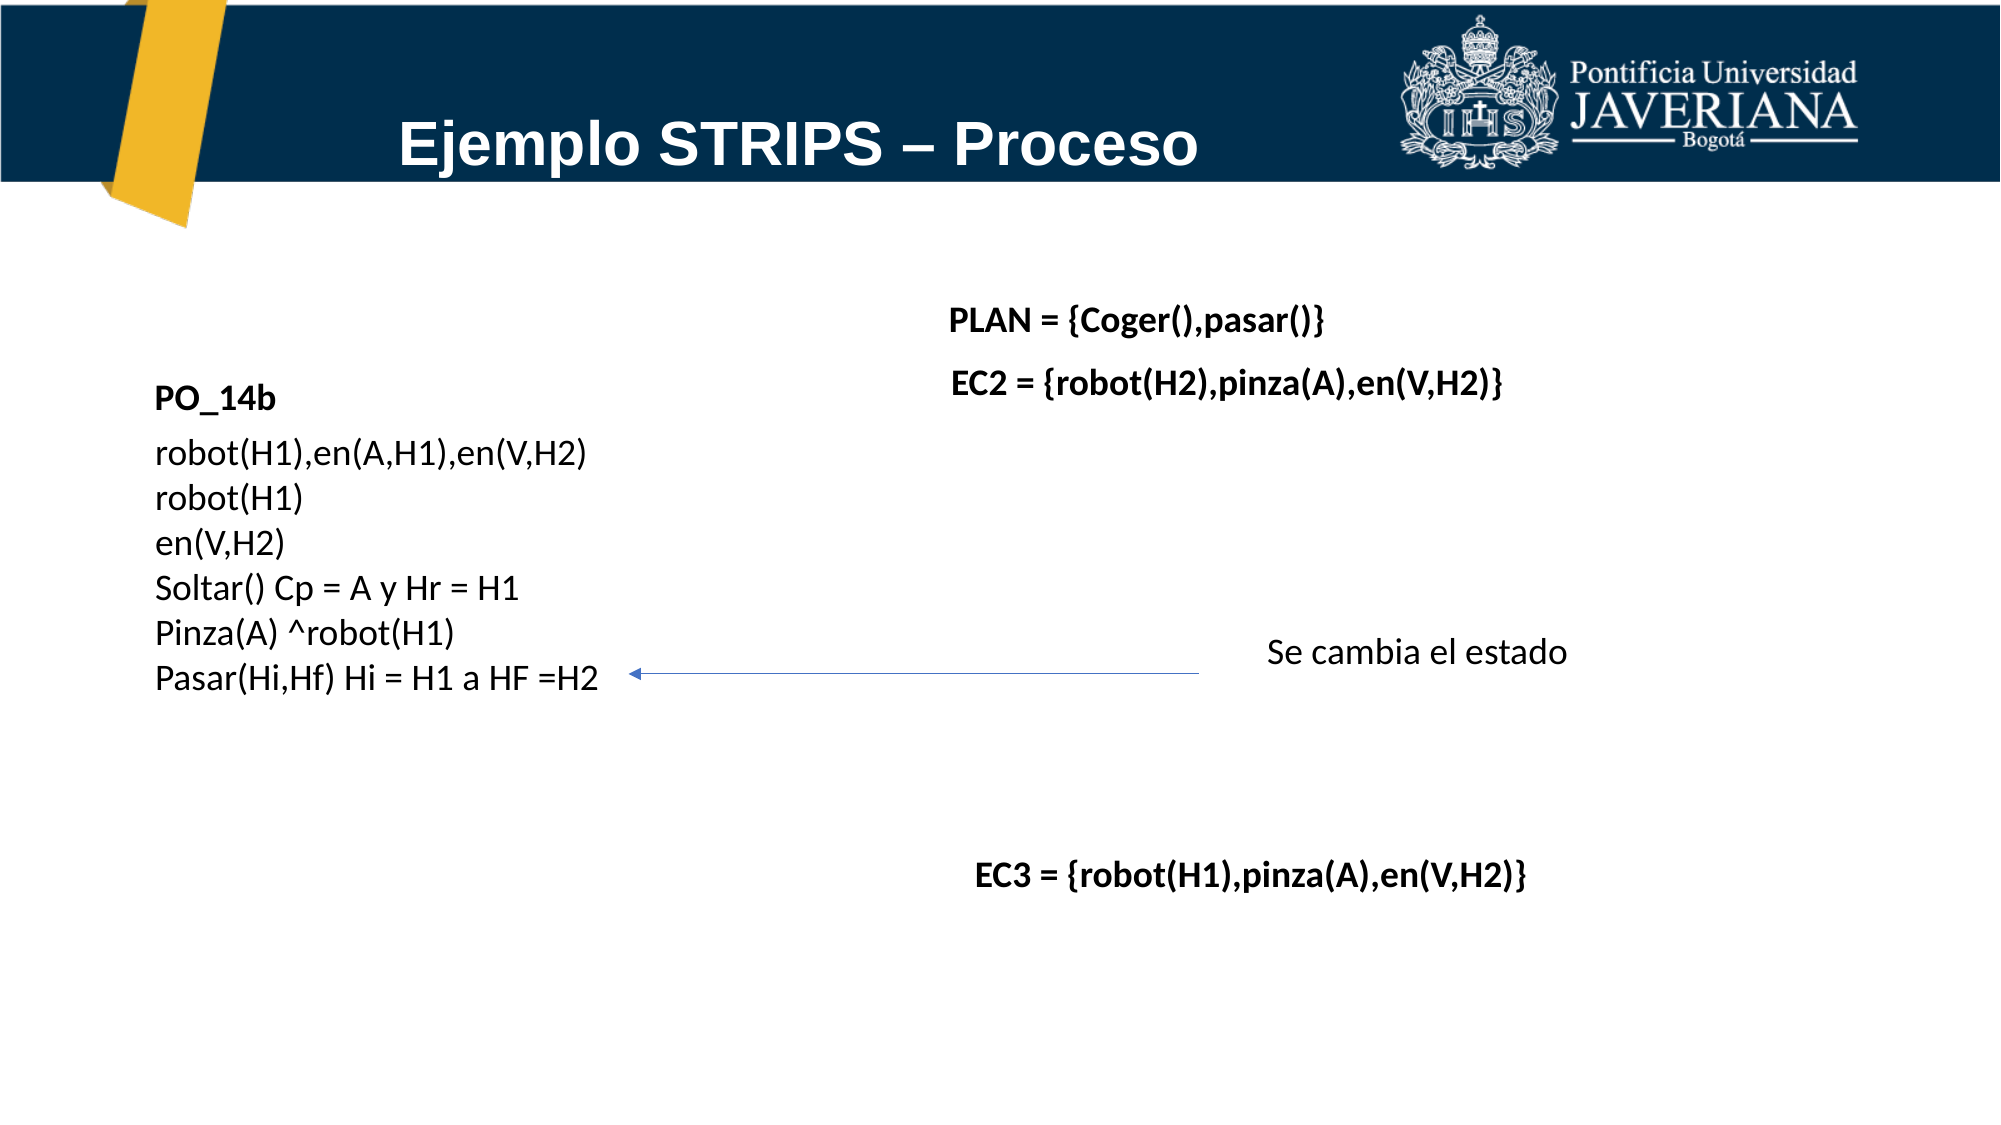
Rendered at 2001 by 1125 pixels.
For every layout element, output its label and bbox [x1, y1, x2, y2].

list [0, 0, 2000, 1089]
